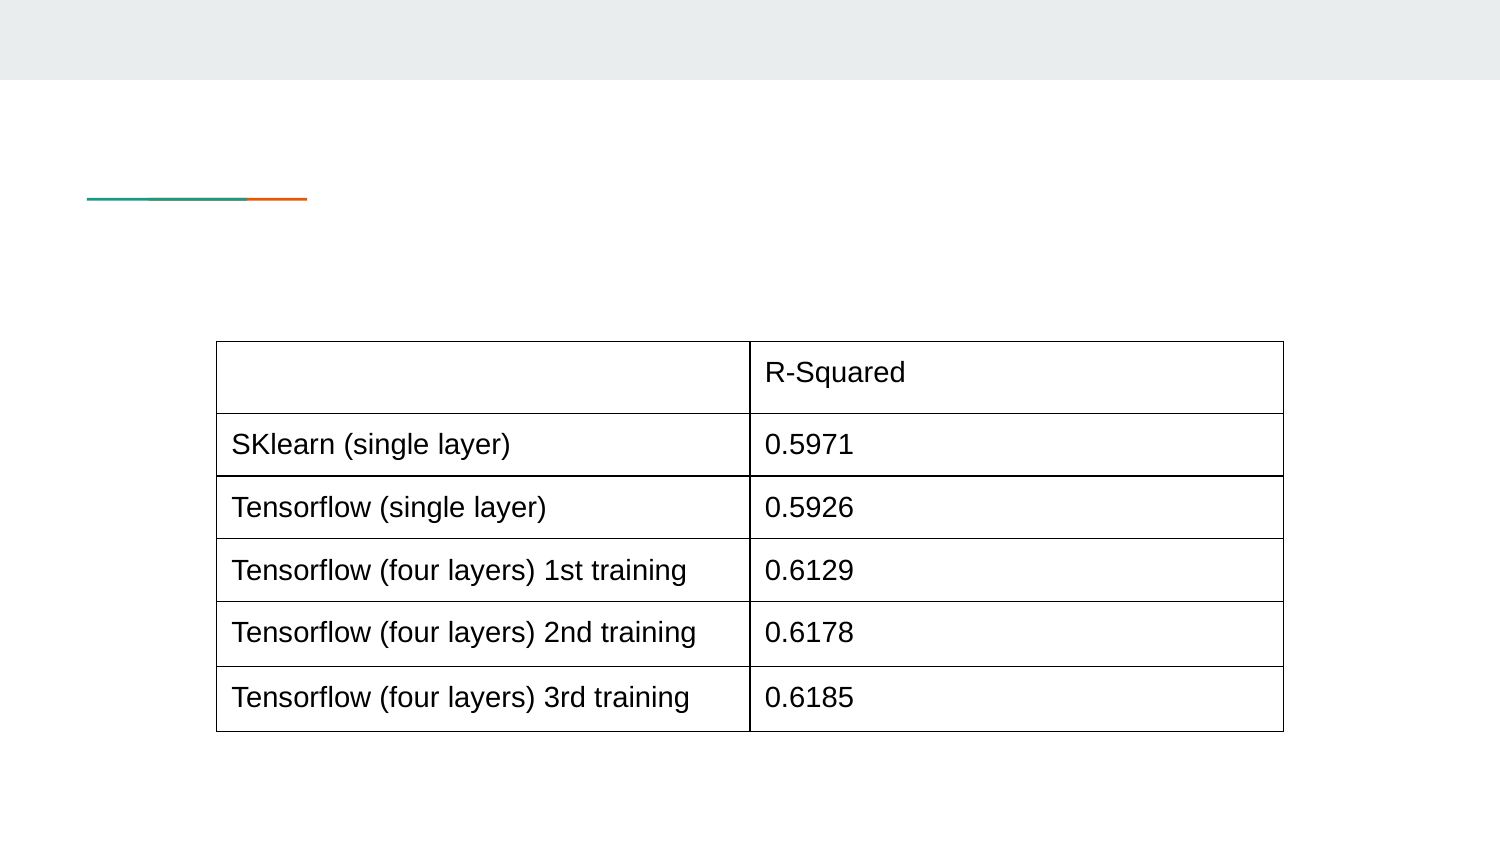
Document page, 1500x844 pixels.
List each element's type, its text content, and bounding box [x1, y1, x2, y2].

table_header R-Squared [751, 342, 1283, 413]
table_cell Tensorflow (single layer) [217, 477, 749, 538]
table_cell 0.5926 [751, 477, 1283, 538]
table_cell Tensorflow (four layers) 3rd training [217, 667, 749, 731]
table_cell Tensorflow (four layers) 1st training [217, 539, 749, 601]
table_cell 0.6178 [751, 602, 1283, 666]
table_cell Tensorflow (four layers) 2nd training [217, 602, 749, 666]
table_cell 0.6185 [751, 667, 1283, 731]
table_header [217, 342, 749, 413]
table_cell SKlearn (single layer) [217, 414, 749, 475]
table_cell 0.6129 [751, 539, 1283, 601]
table_cell 0.5971 [751, 414, 1283, 475]
